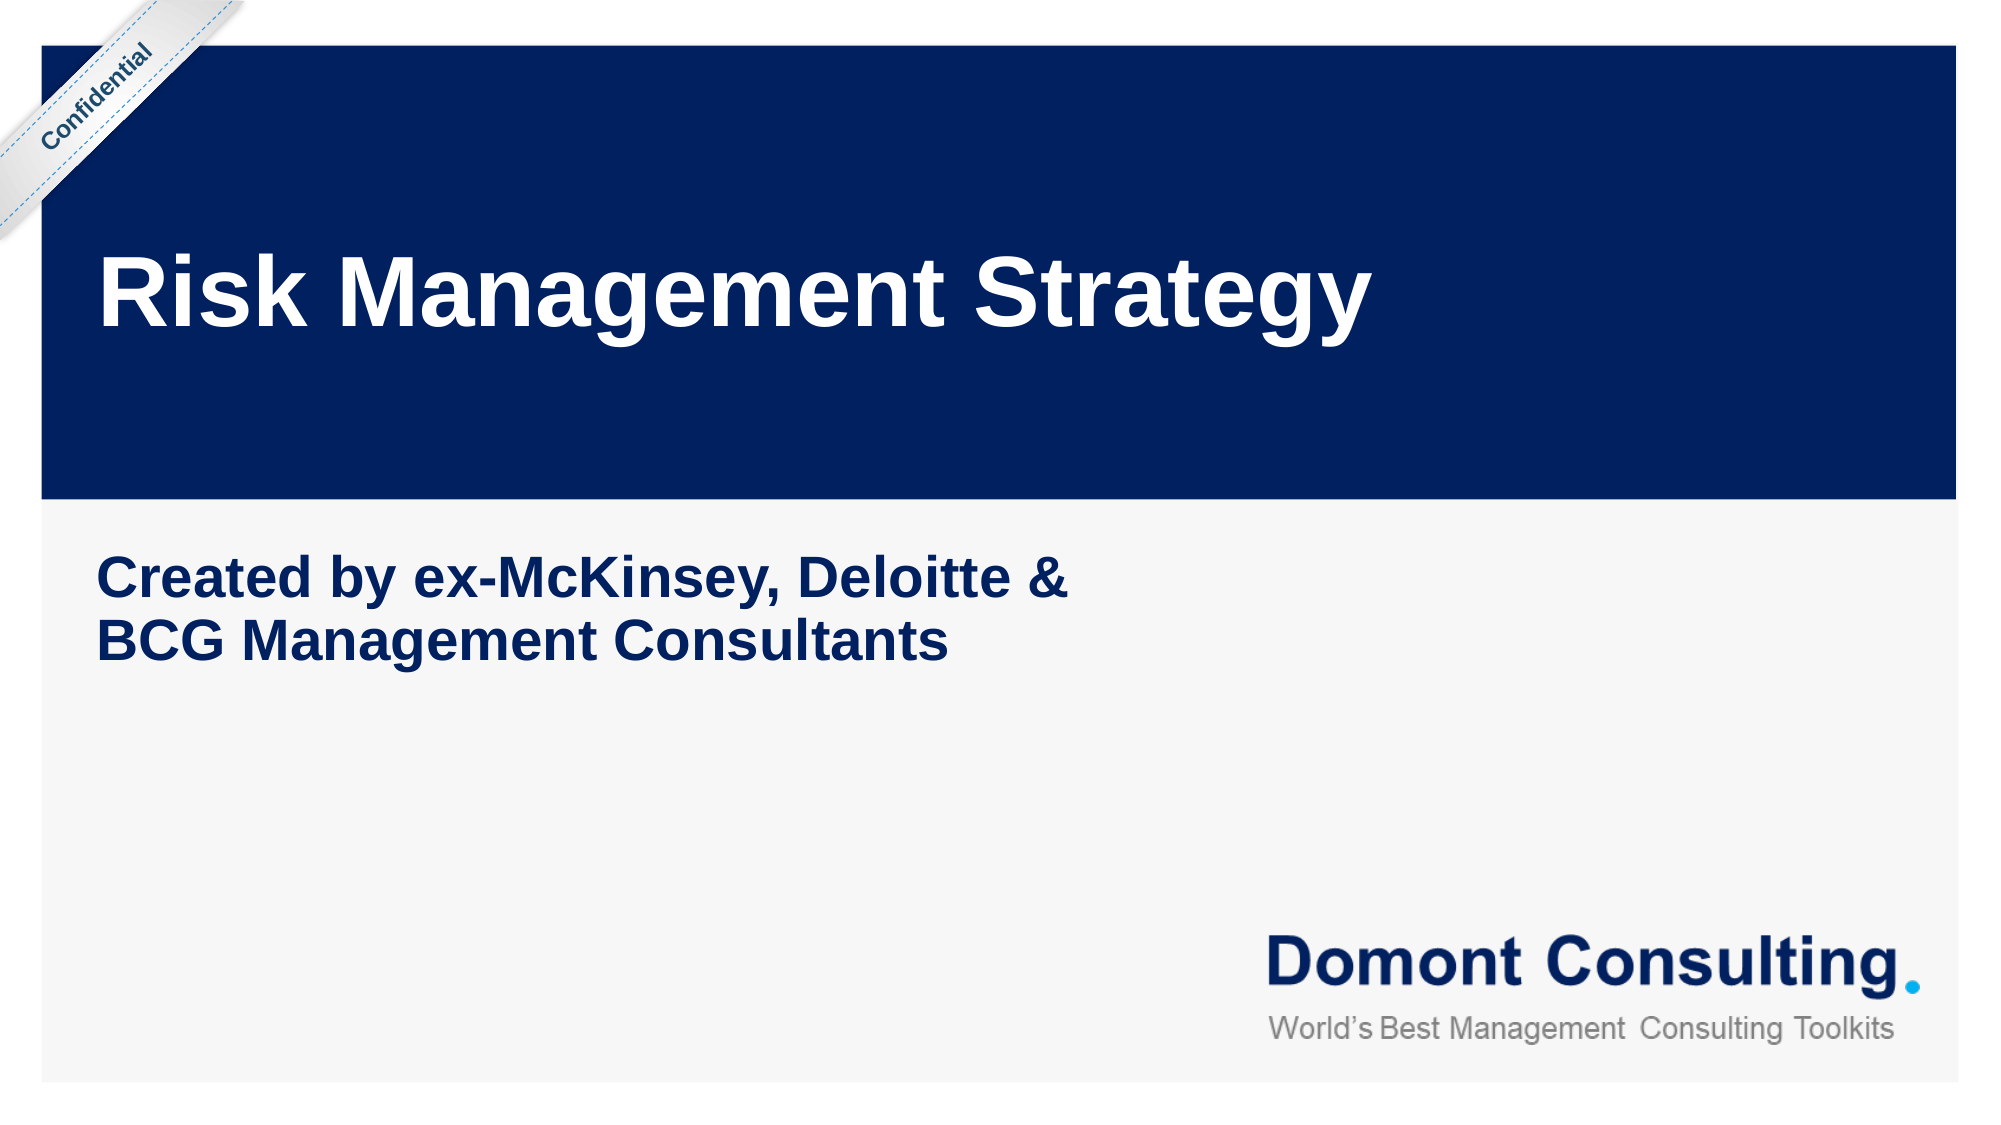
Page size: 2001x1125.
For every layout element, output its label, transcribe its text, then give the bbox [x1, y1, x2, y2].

picture [1222, 895, 1941, 1065]
list Created by ex-McKinsey, Deloitte & BCG Management Consultants [96, 547, 1108, 1125]
title Risk Management Strategy [82, 132, 1941, 456]
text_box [0, 1, 245, 241]
